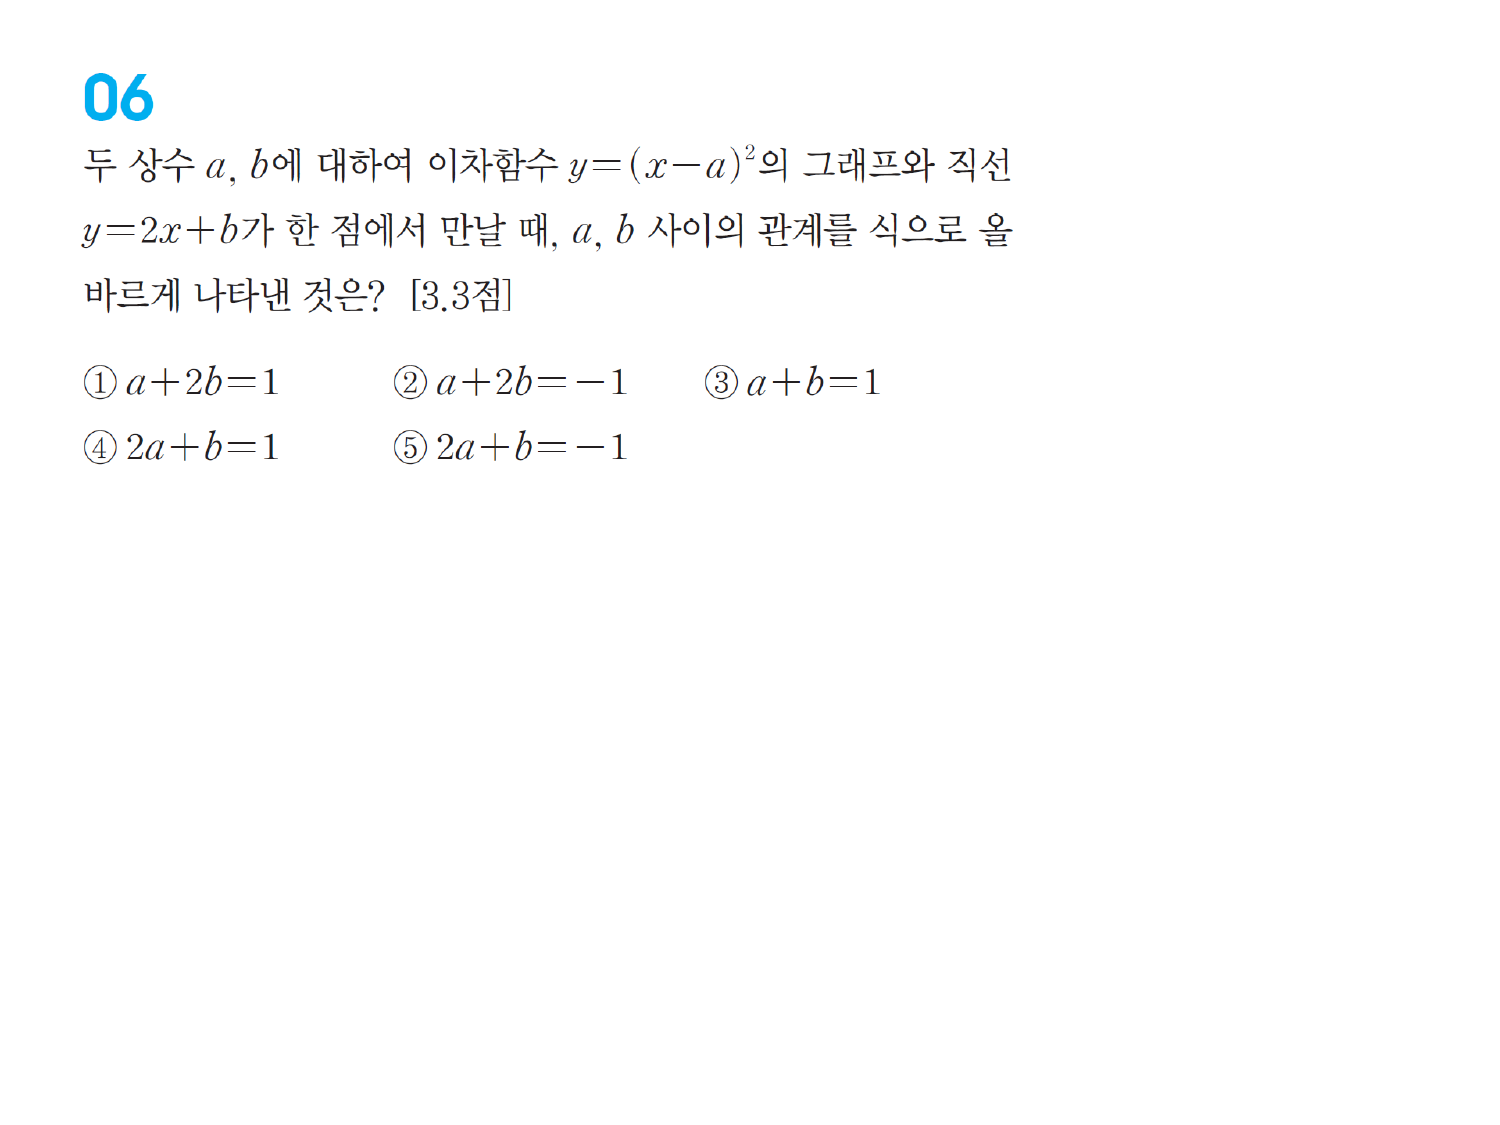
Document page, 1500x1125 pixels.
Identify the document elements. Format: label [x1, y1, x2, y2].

picture [58, 58, 1025, 478]
